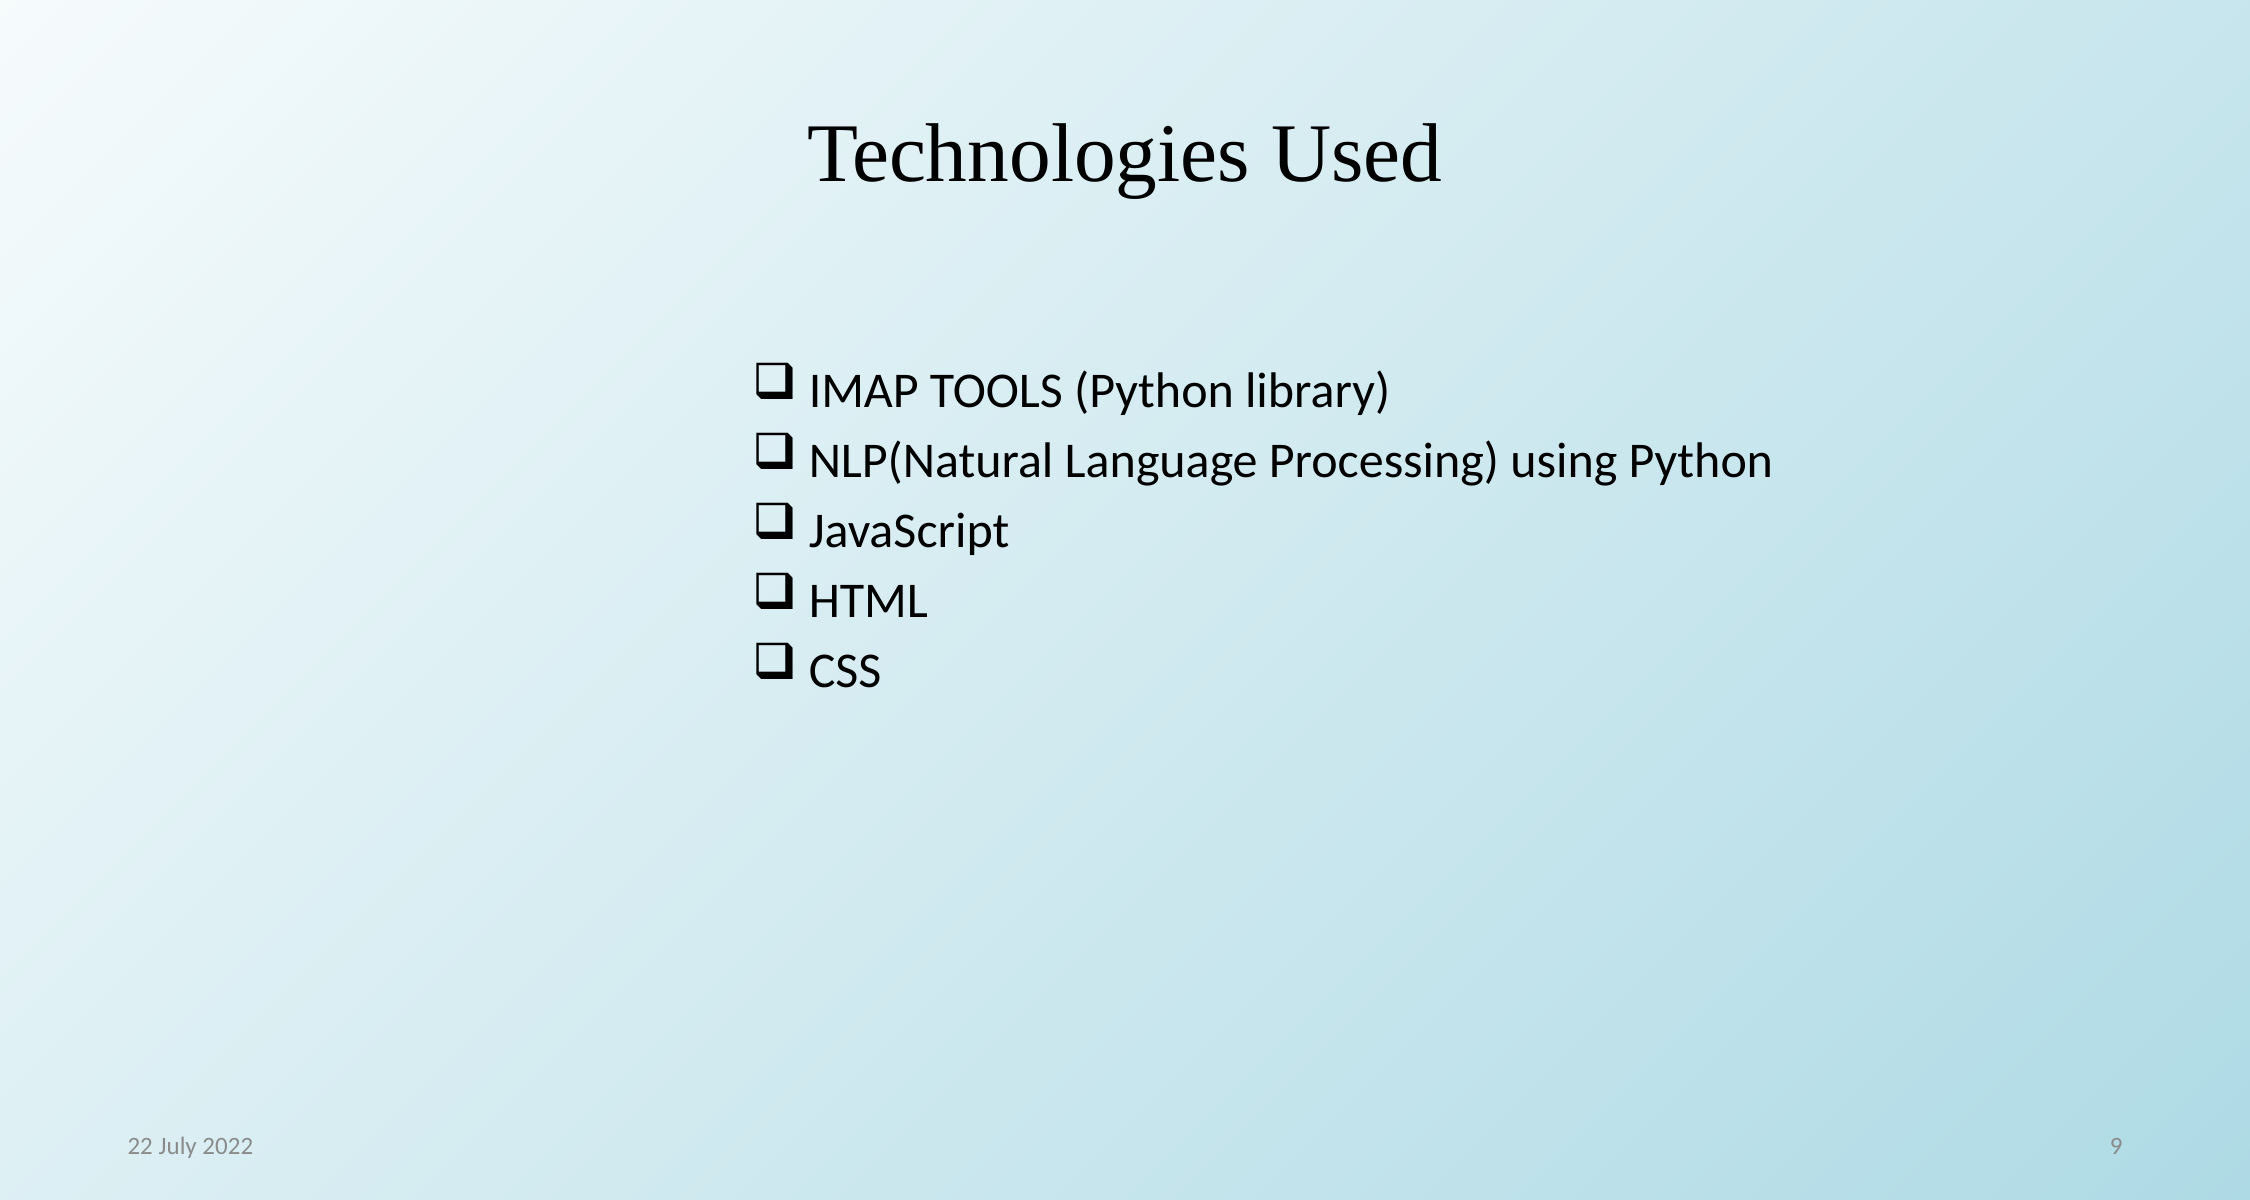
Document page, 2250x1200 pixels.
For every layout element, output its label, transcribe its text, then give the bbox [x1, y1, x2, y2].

slide_number 9 [1612, 1112, 2138, 1177]
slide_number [112, 1112, 638, 1177]
list IMAP TOOLS (Python library) NLP(Natural Language Processing) using Python JavaScript HTML CSS [587, 350, 2138, 1072]
title Technologies Used [112, 48, 2138, 249]
